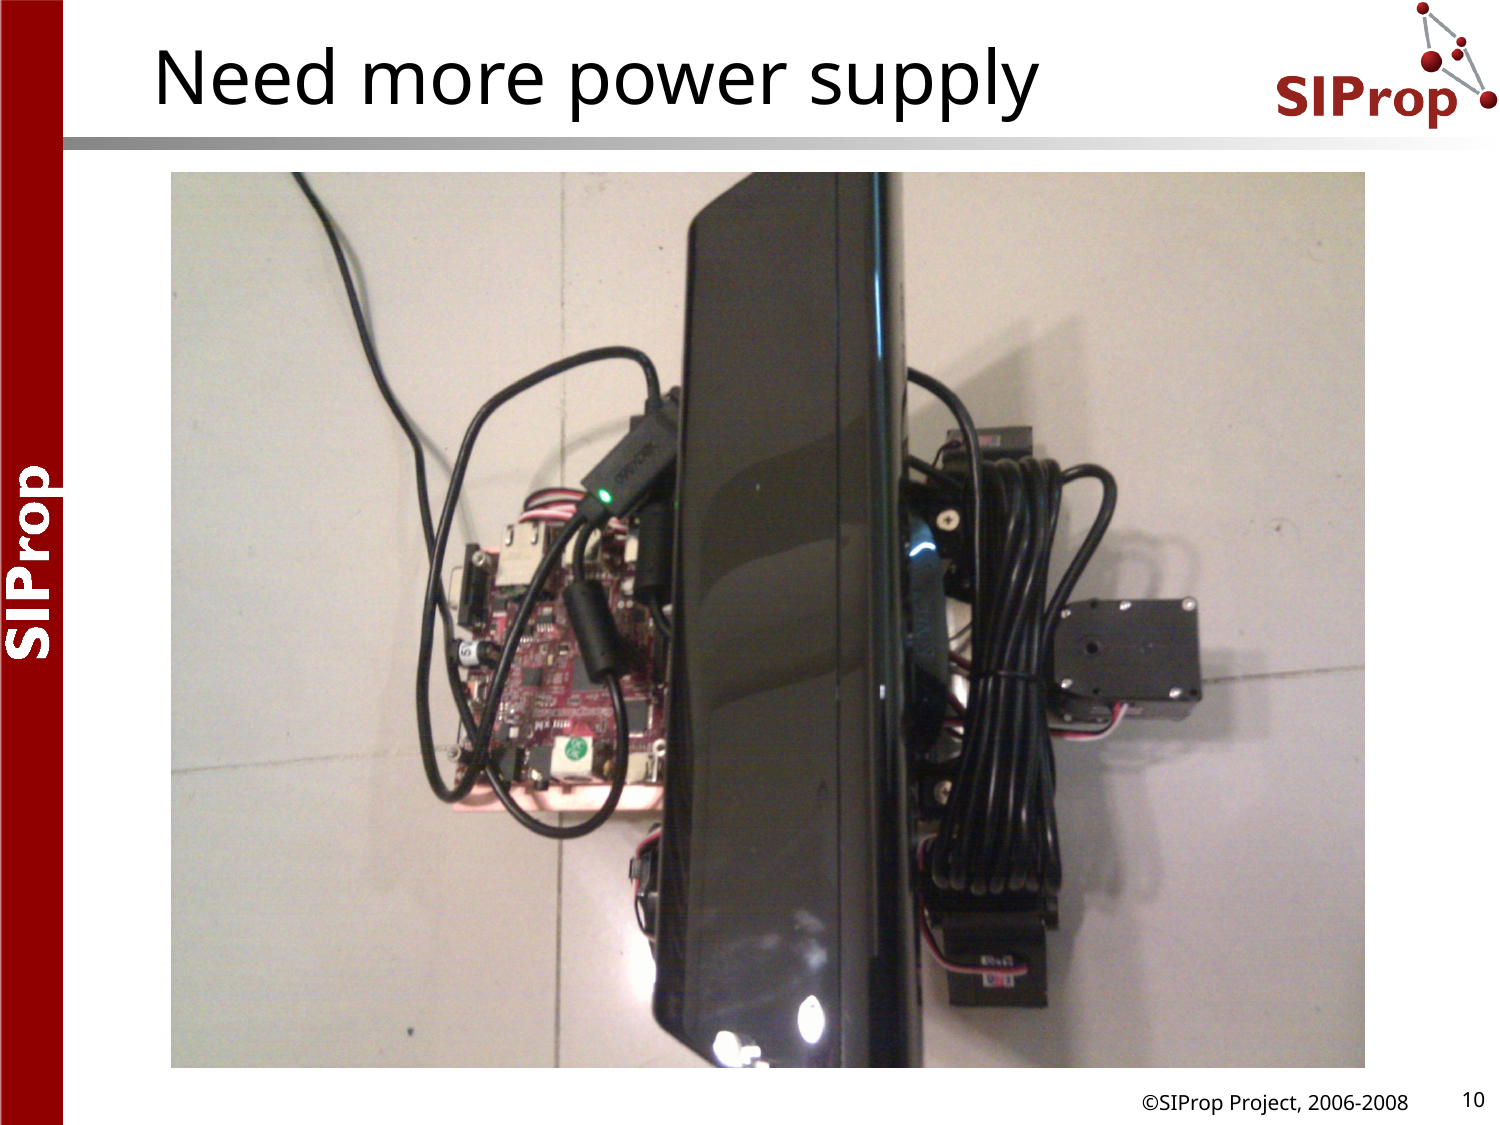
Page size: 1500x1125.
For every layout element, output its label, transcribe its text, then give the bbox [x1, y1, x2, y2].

picture [0, 0, 63, 1125]
picture [1413, 0, 1500, 129]
title Need more power supply [137, 0, 1413, 149]
picture [170, 172, 1365, 1068]
